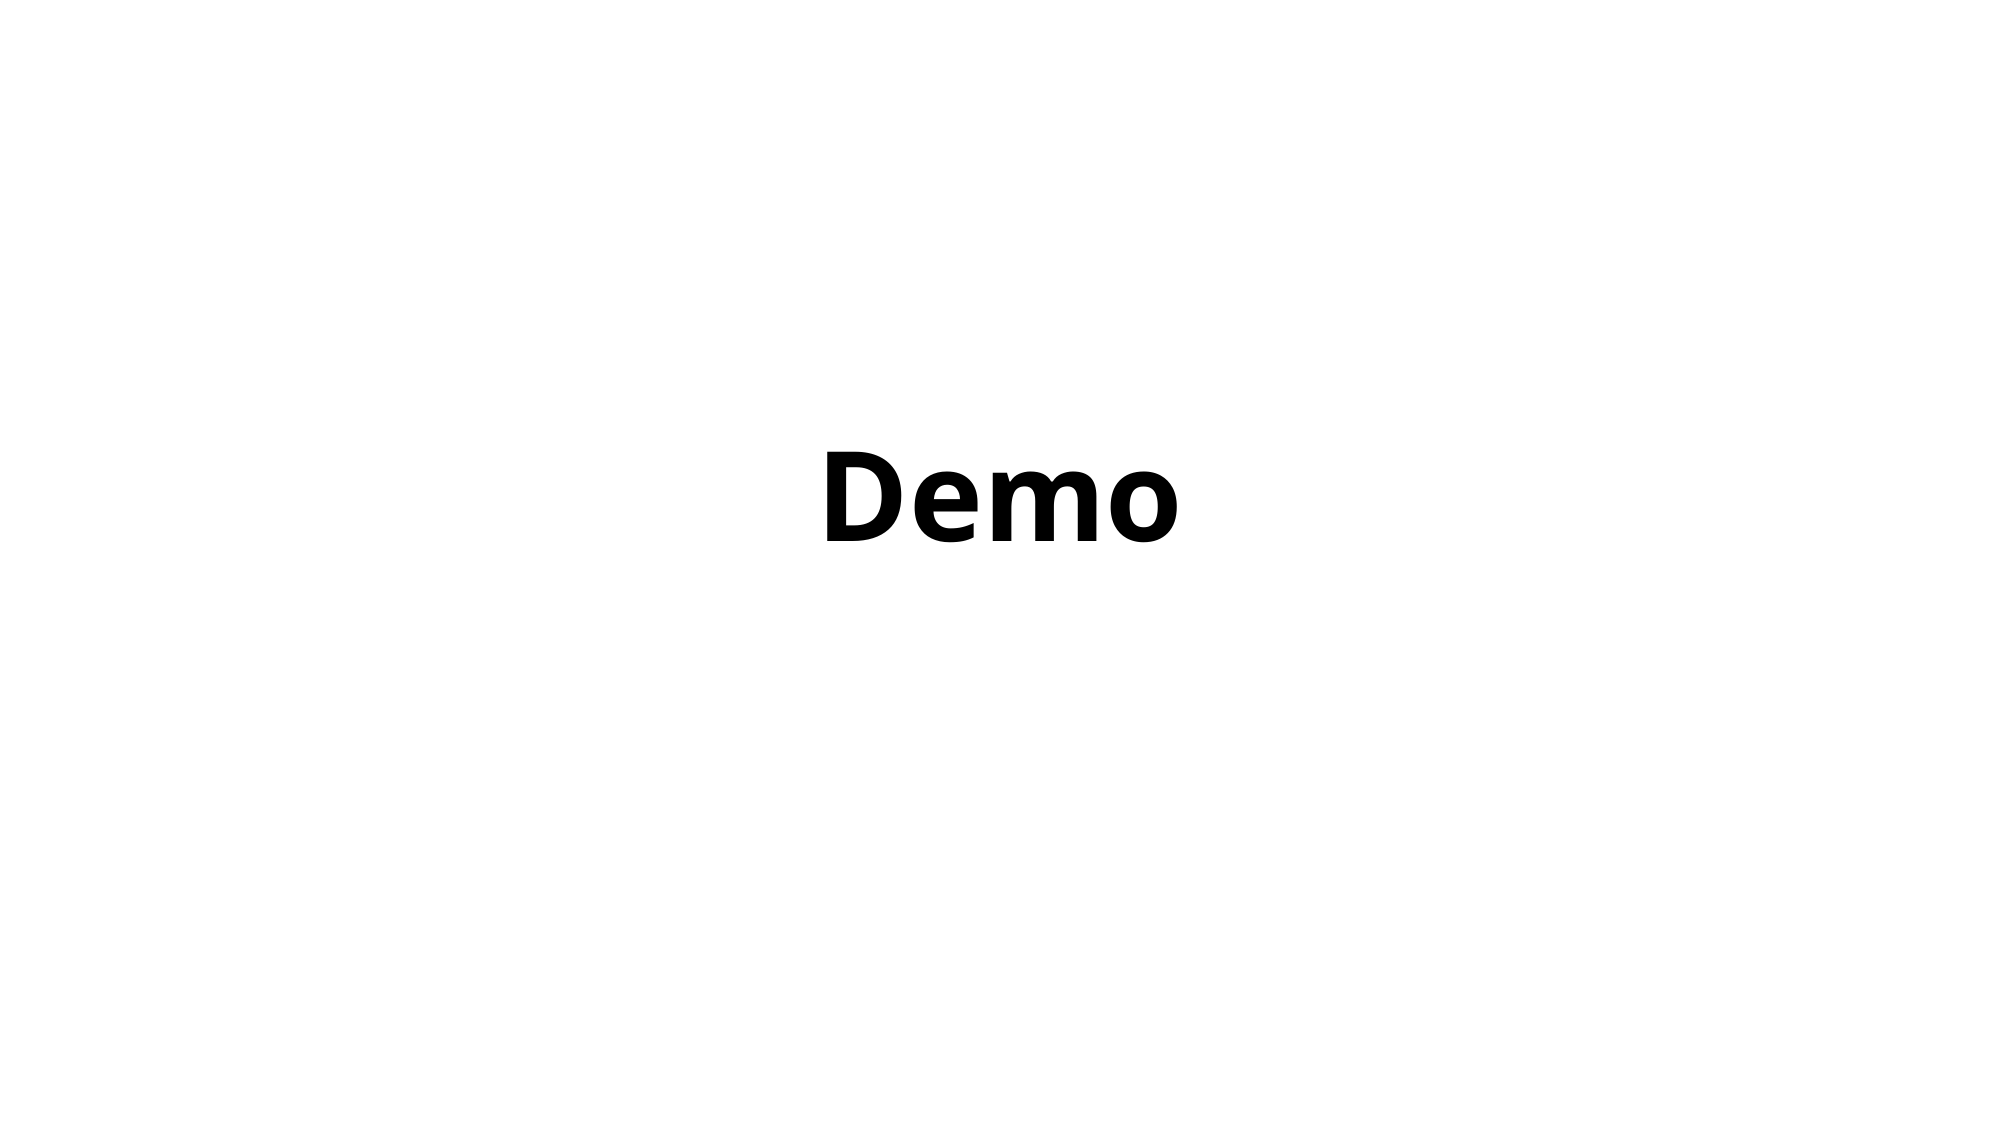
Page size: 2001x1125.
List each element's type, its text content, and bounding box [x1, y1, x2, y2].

title Demo [249, 184, 1750, 576]
